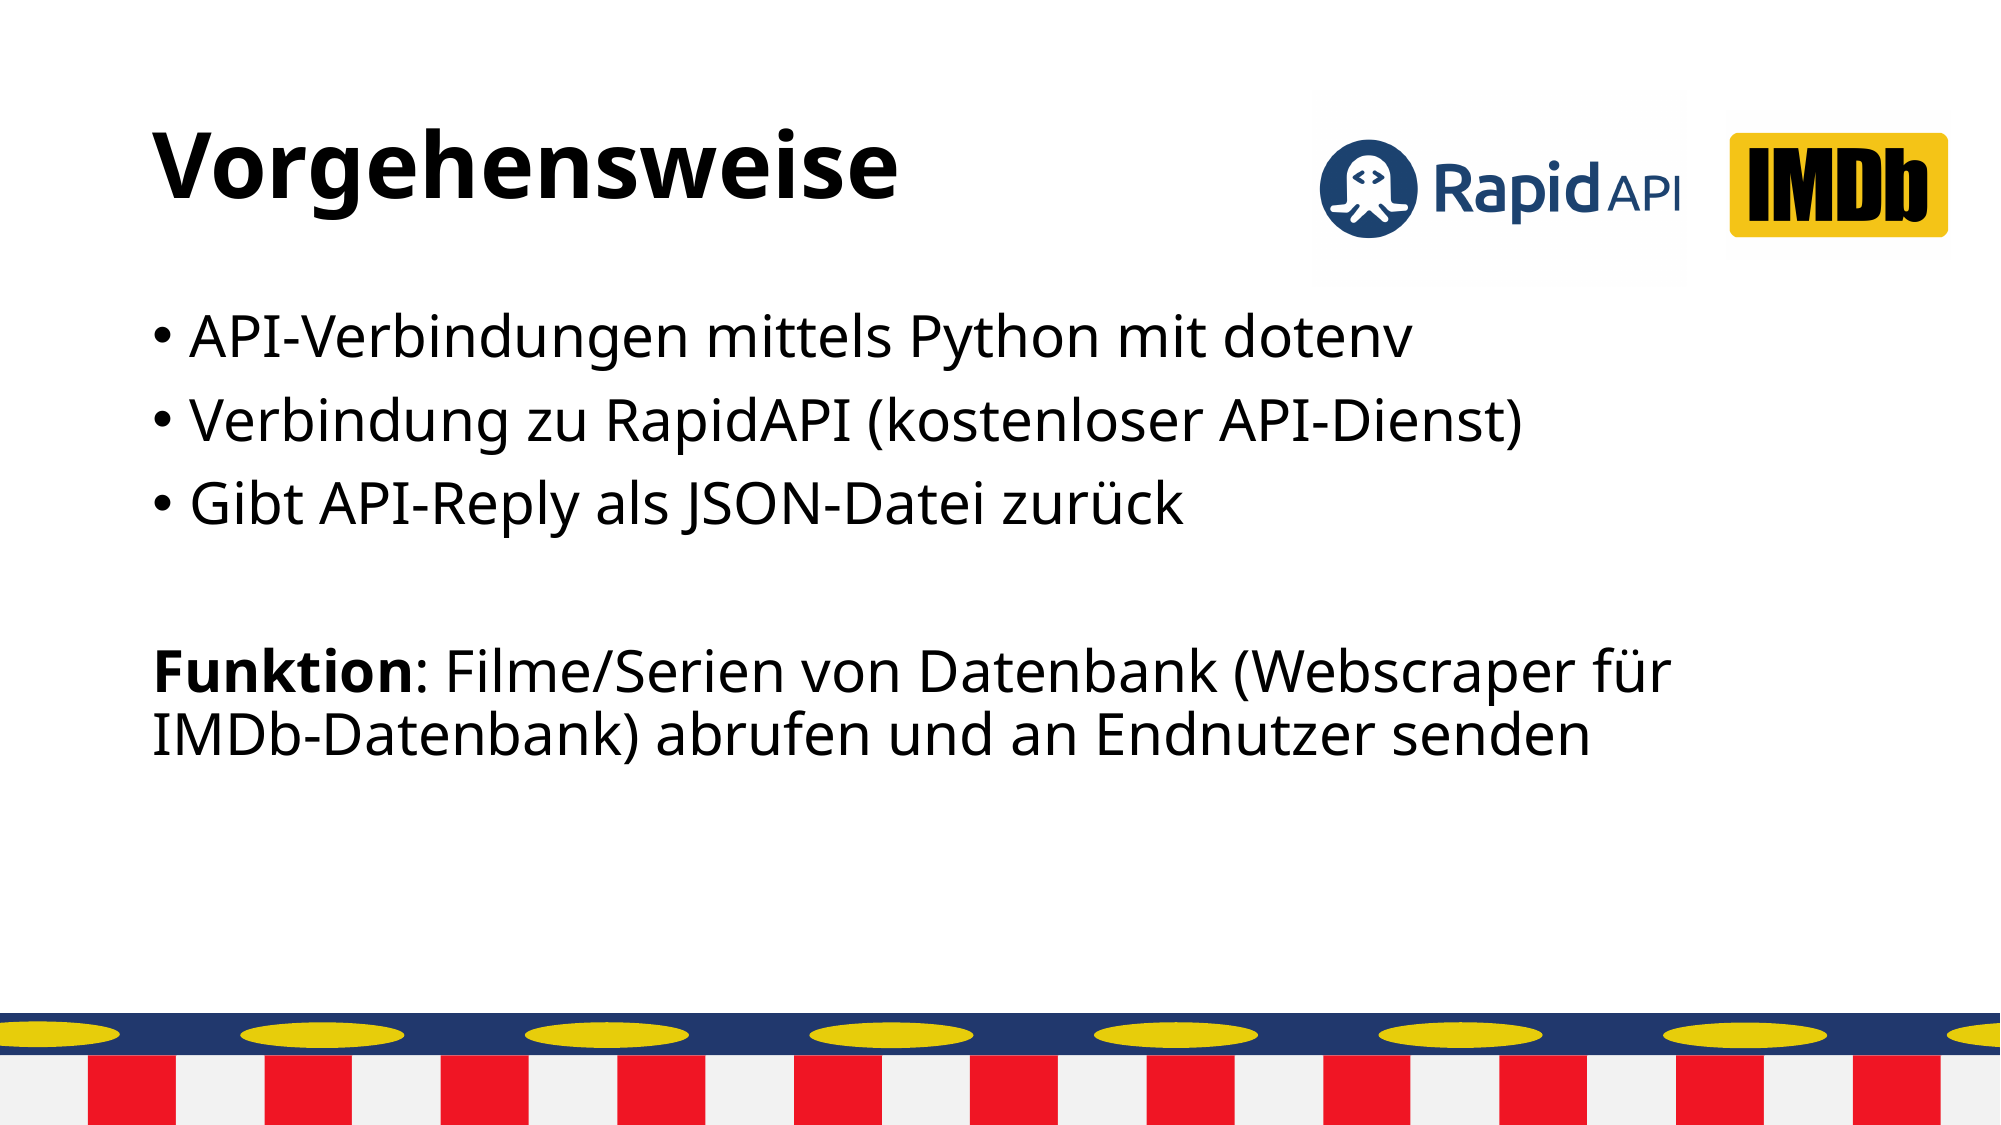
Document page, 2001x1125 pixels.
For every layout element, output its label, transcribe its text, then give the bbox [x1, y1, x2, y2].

list API-Verbindungen mittels Python mit dotenv Verbindung zu RapidAPI (kostenloser API-Dienst) Gibt API-Reply als JSON-Datei zurück Funktion: Filme/Serien von Datenbank (Webscraper für IMDb-Datenbank) abrufen und an Endnutzer senden [137, 299, 1863, 1012]
picture [1311, 90, 1687, 287]
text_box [0, 1012, 2000, 1125]
title Vorgehensweise [137, 59, 1863, 278]
picture [1725, 109, 1951, 261]
